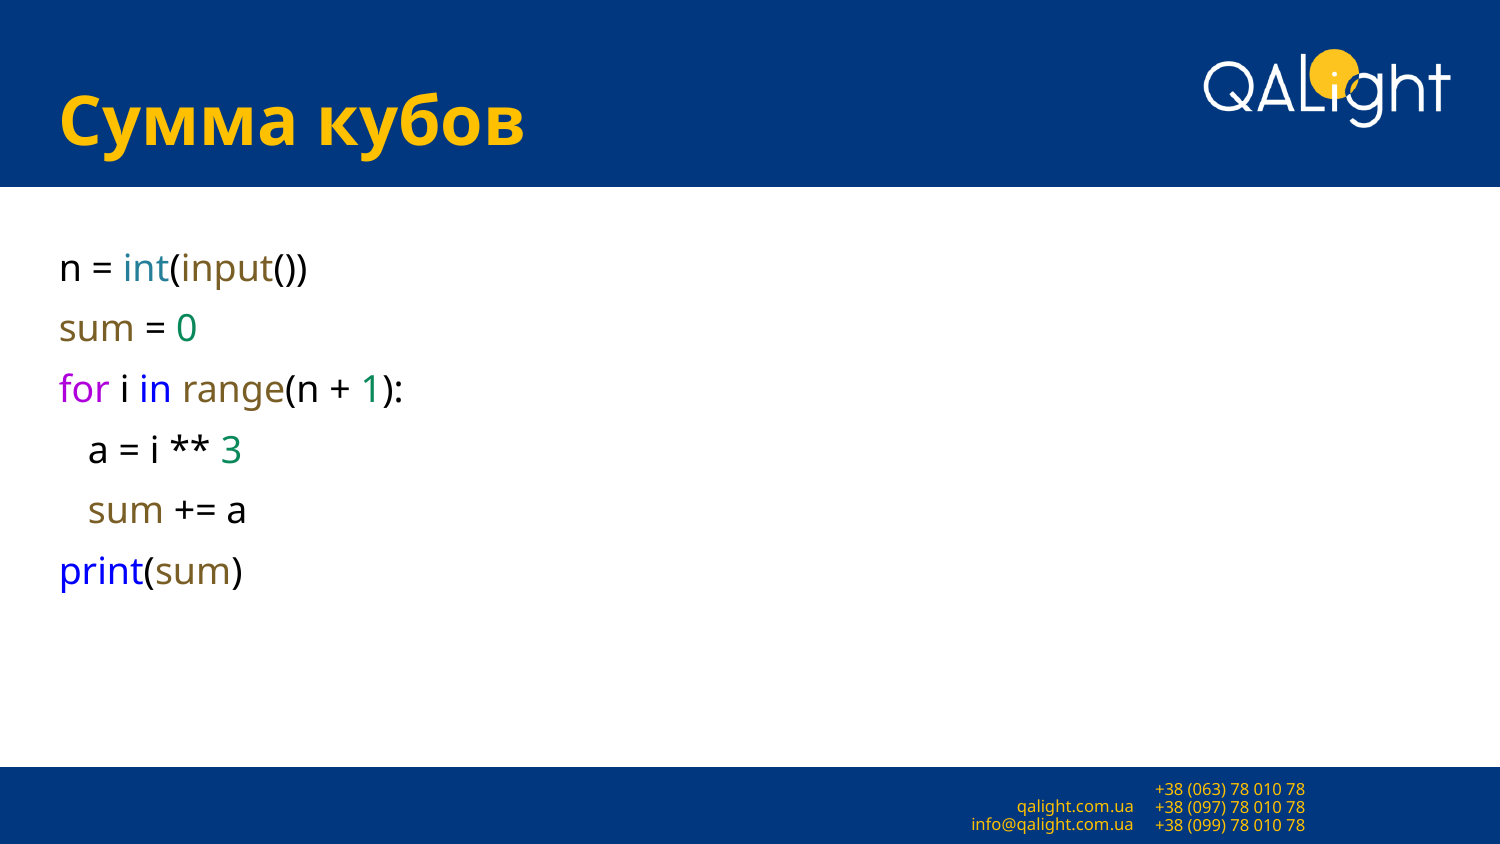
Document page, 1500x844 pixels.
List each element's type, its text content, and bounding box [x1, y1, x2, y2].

title Сумма кубов [47, 15, 1187, 172]
subtitle n = int(input()) sum = 0 for i in range(n + 1): a = i ** 3 sum += a print(sum) [47, 216, 1448, 763]
picture [1200, 48, 1453, 130]
